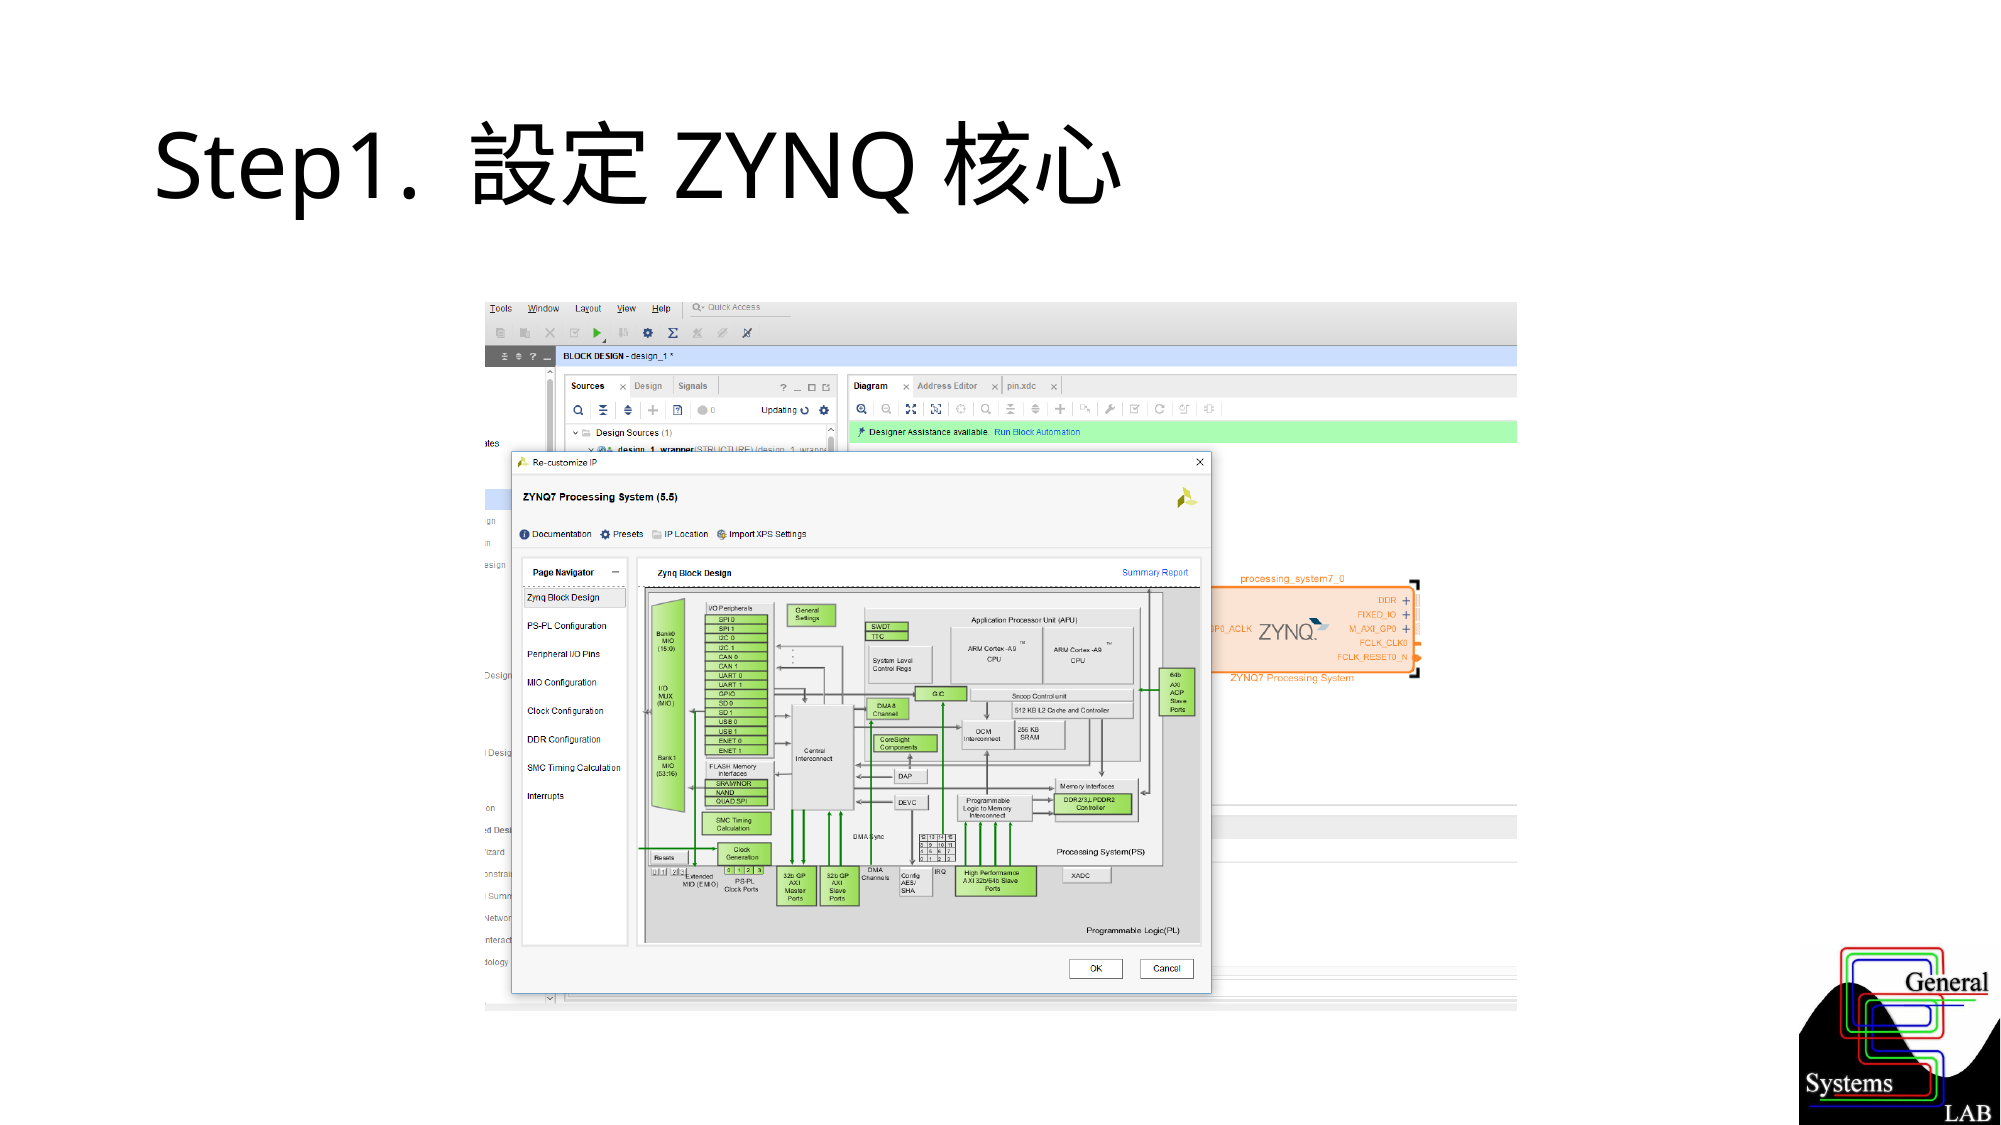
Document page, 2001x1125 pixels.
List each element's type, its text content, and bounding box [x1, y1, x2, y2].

picture [485, 302, 1517, 1011]
picture [1799, 943, 2001, 1125]
title Step1. 設定ZYNQ核心 [138, 59, 1864, 278]
